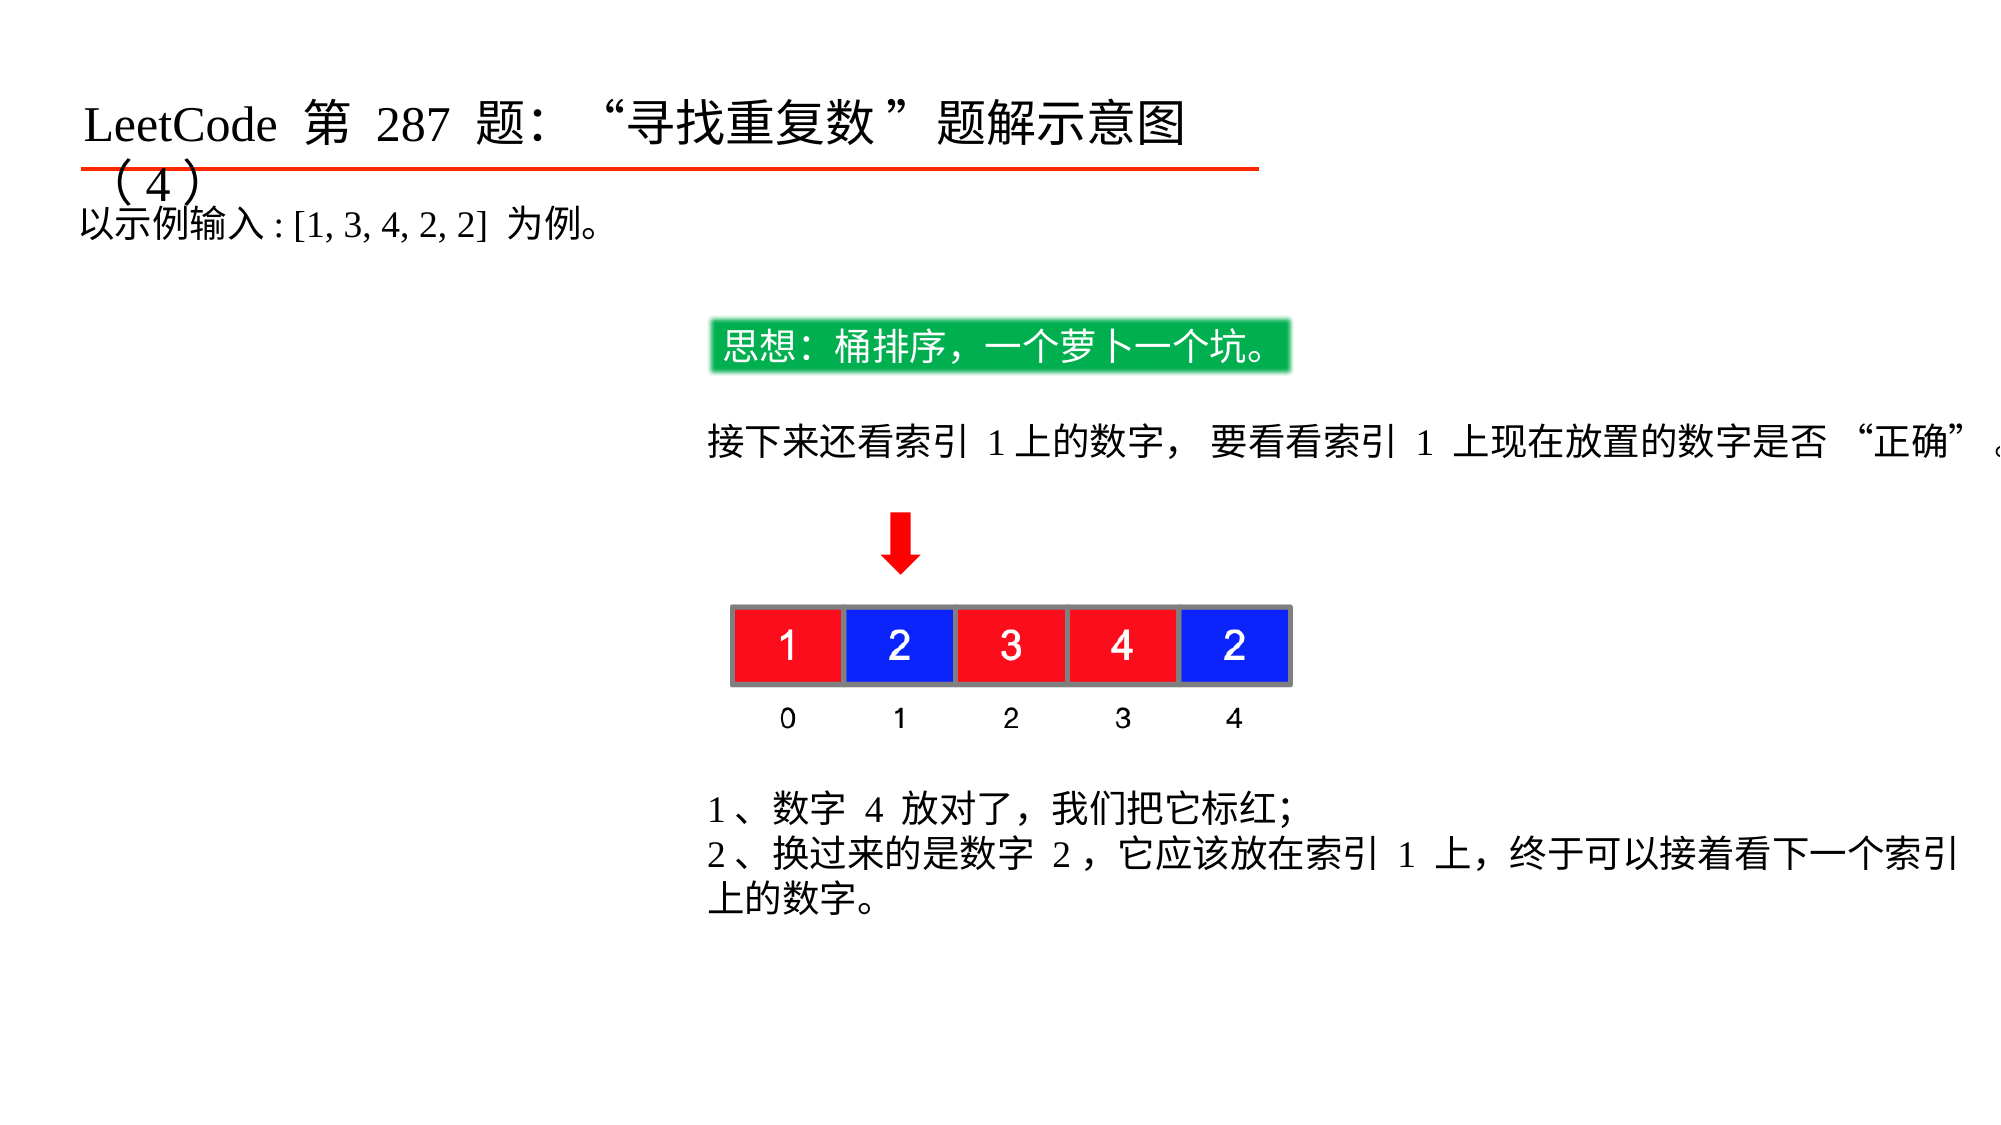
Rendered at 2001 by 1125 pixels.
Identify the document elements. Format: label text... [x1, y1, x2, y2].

text_box 思想：桶排序，一个萝卜一个坑。 [716, 324, 1287, 368]
text_box 以示例输入: [1, 3, 4, 2, 2] 为例。 [62, 193, 634, 253]
picture [692, 587, 1343, 750]
text_box LeetCode 第 287 题：“寻找重复数 ”题解示意图（4） [68, 84, 1343, 219]
text_box [877, 511, 924, 577]
text_box 1、数字 4 放对了，我们把它标红； 2、换过来的是数字 2，它应该放在索引 1 上，终于可以接着看下一个索引上的数字。 [692, 777, 1976, 928]
text_box 接下来还看索引 1上的数字， 要看看索引 1 上现在放置的数字是否 “正确” 。 [692, 410, 2000, 471]
